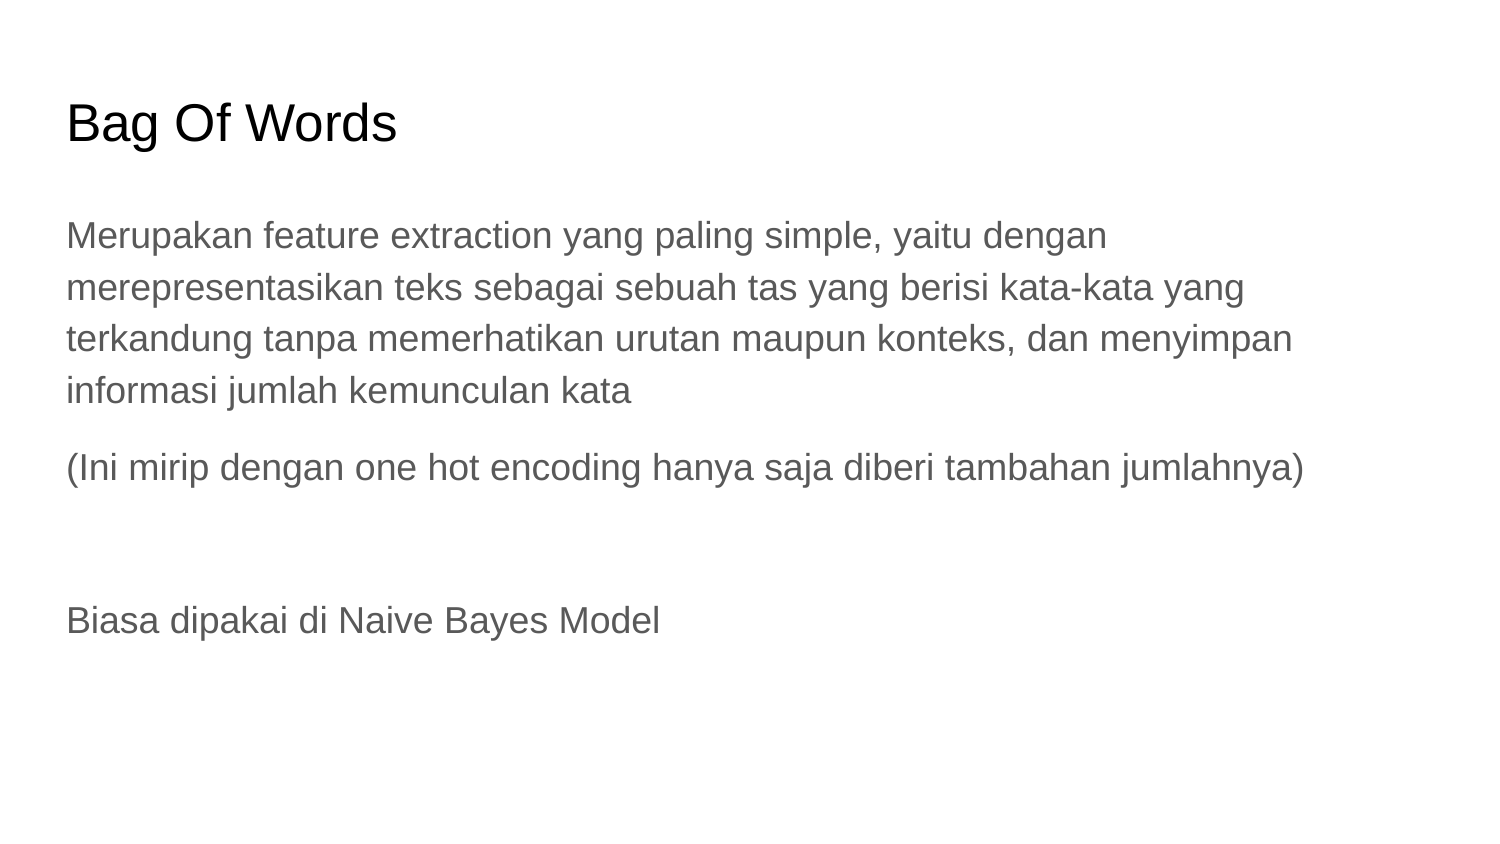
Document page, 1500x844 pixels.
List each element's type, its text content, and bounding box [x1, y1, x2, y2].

title Bag Of Words [51, 72, 1449, 167]
list Merupakan feature extraction yang paling simple, yaitu dengan merepresentasikan teks sebagai sebuah tas yang berisi kata-kata yang terkandung tanpa memerhatikan urutan maupun konteks, dan menyimpan informasi jumlah kemunculan kata (Ini mirip dengan one hot encoding hanya saja diberi tambahan jumlahnya) Biasa dipakai di Naive Bayes Model [51, 189, 1449, 750]
